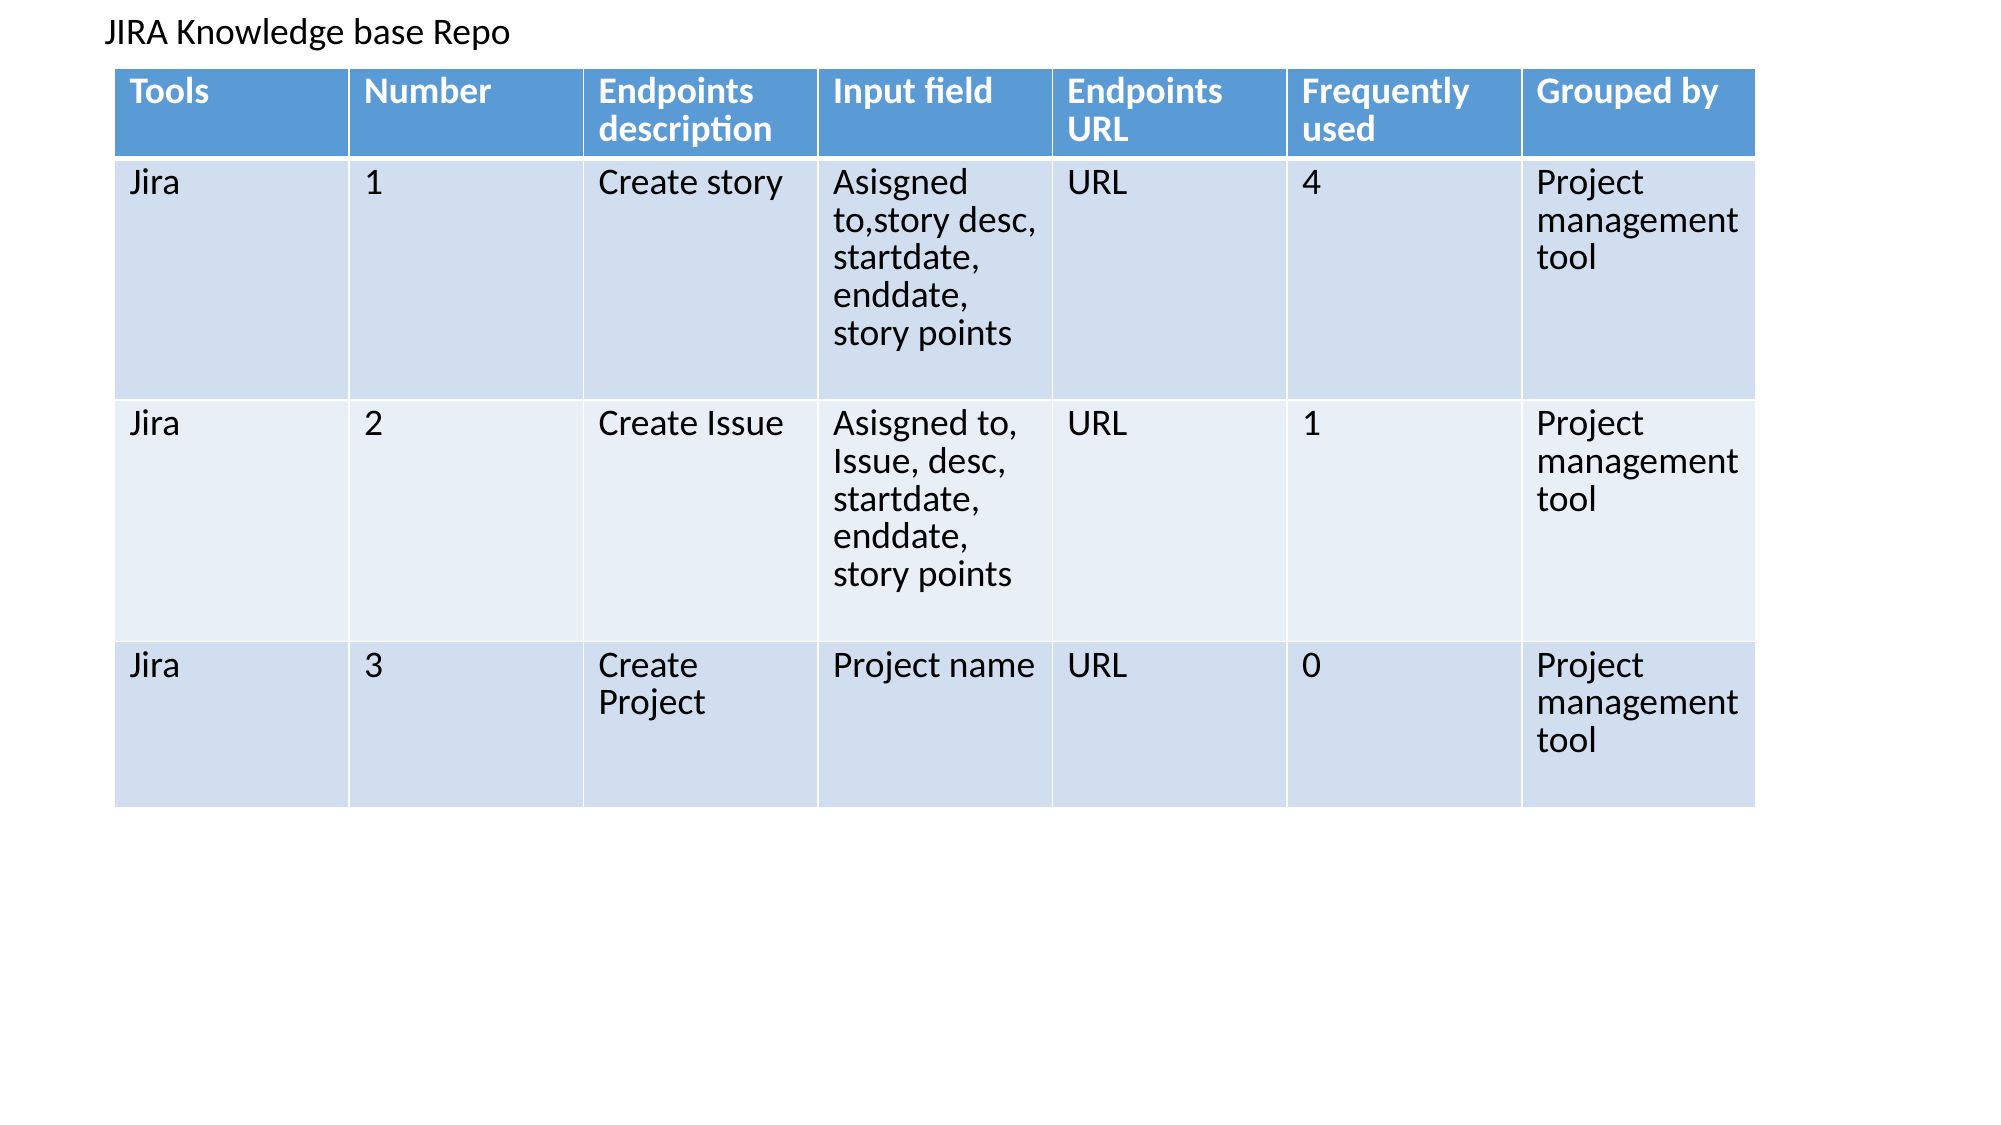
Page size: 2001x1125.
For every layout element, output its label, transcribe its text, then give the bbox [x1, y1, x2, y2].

table_cell Project management tool [1523, 401, 1755, 641]
table_cell URL [1053, 161, 1286, 399]
table_cell Jira [115, 161, 348, 399]
table_cell 1 [350, 161, 583, 399]
table_cell Asisgned to,story desc, startdate, enddate, story points [819, 161, 1052, 399]
table_cell Project management tool [1523, 642, 1755, 807]
table_header Number [350, 69, 583, 156]
table_cell URL [1053, 642, 1286, 807]
table_header Input field [819, 69, 1052, 156]
table_cell 1 [1288, 401, 1521, 641]
table_cell Project name [819, 642, 1052, 807]
table_cell Jira [115, 642, 348, 807]
table_header Tools [115, 69, 348, 156]
table_cell 4 [1288, 161, 1521, 399]
table_header Grouped by [1523, 69, 1755, 156]
table_header Endpoints URL [1053, 69, 1286, 156]
text_box JIRA Knowledge base Repo [89, 0, 527, 60]
table_cell URL [1053, 401, 1286, 641]
table_cell Asisgned to, Issue, desc, startdate, enddate, story points [819, 401, 1052, 641]
table_cell 0 [1288, 642, 1521, 807]
table_cell Create Project [584, 642, 817, 807]
table_header Frequently used [1288, 69, 1521, 156]
table_cell Jira [115, 401, 348, 641]
table_cell Create story [584, 161, 817, 399]
table_cell Create Issue [584, 401, 817, 641]
table_cell Project management tool [1523, 161, 1755, 399]
table_header Endpoints description [584, 69, 817, 156]
table_cell 2 [350, 401, 583, 641]
table_cell 3 [350, 642, 583, 807]
